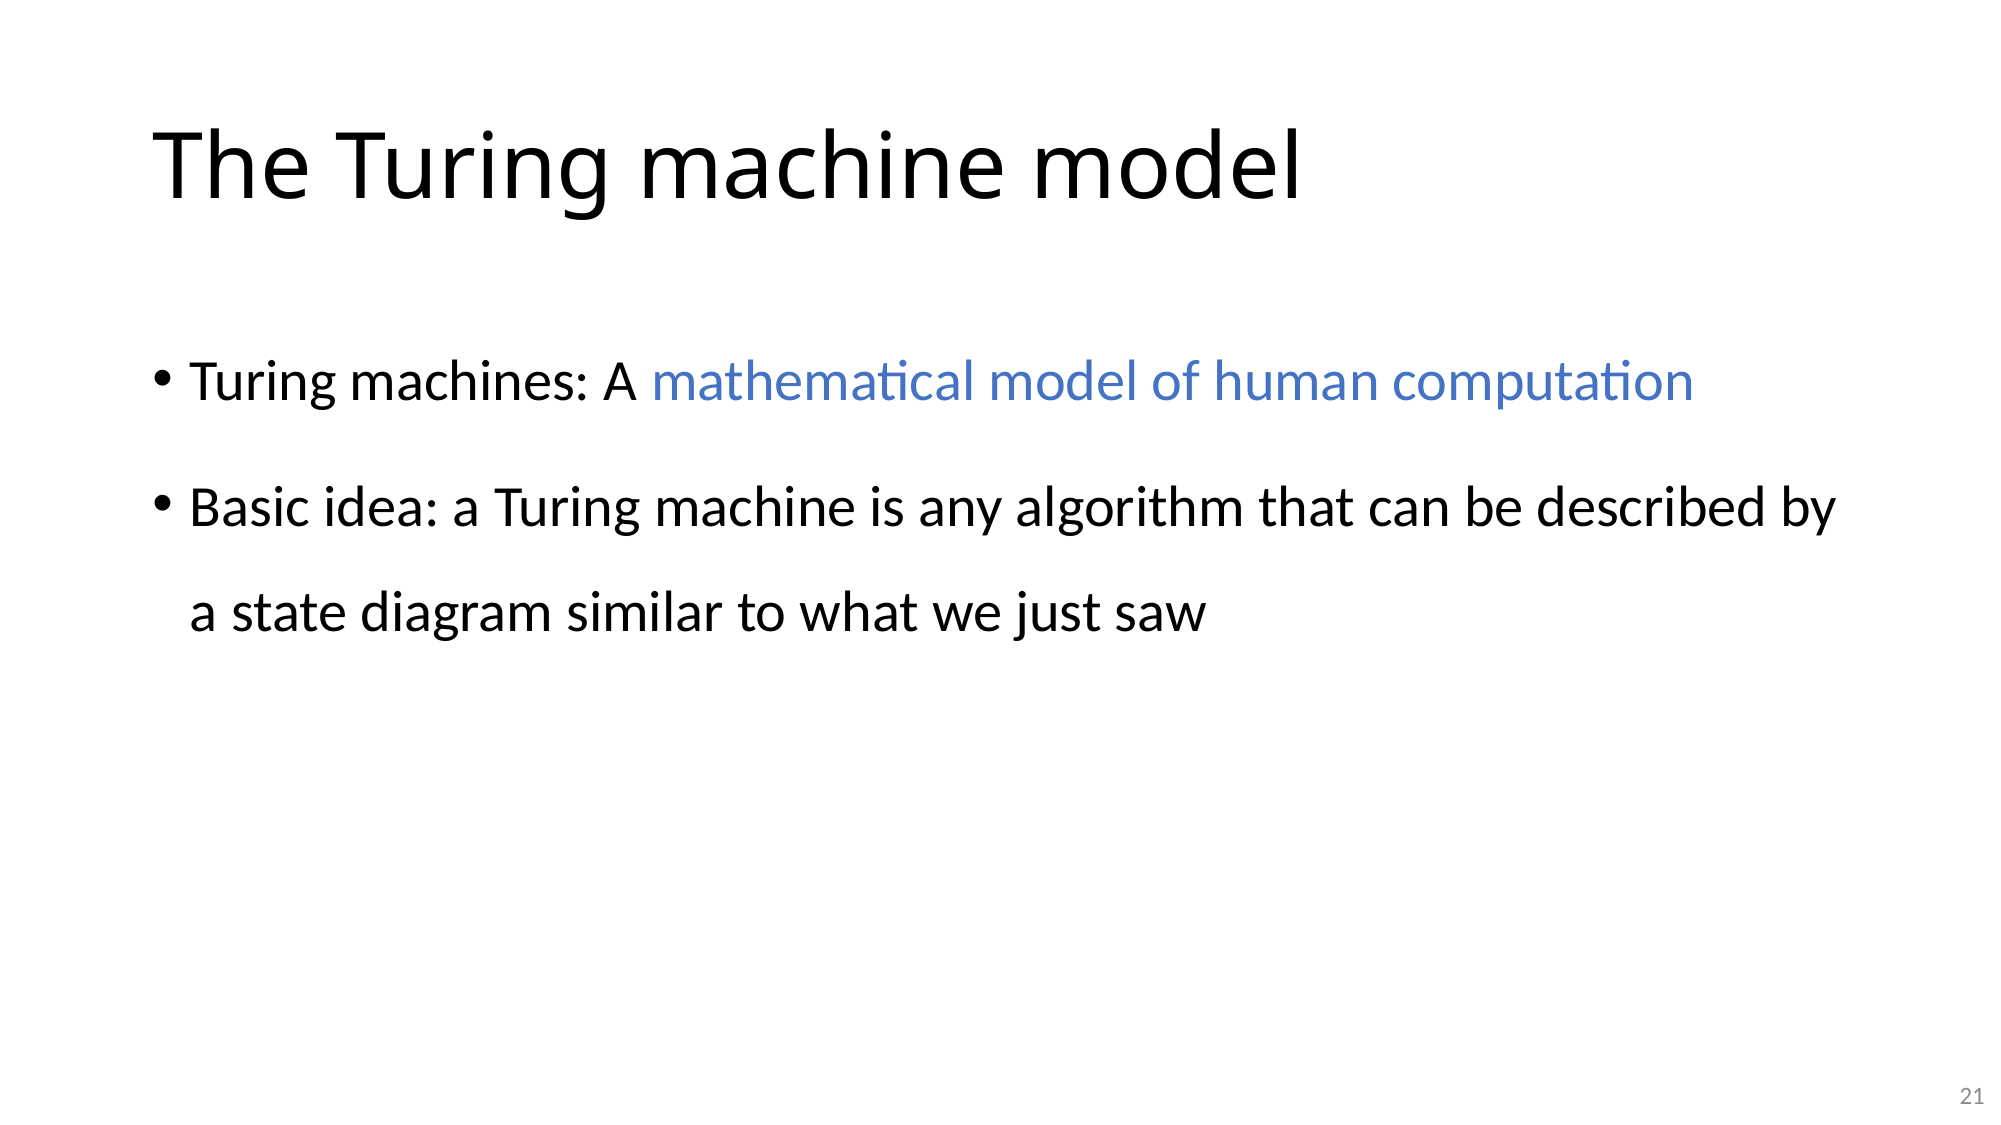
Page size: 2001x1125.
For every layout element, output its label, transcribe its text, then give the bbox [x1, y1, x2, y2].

title The Turing machine model [137, 59, 1863, 278]
list Turing machines: A mathematical model of human computation Basic idea: a Turing machine is any algorithm that can be described by a state diagram similar to what we just saw [137, 299, 1863, 1014]
slide_number 21 [1550, 1064, 2000, 1125]
